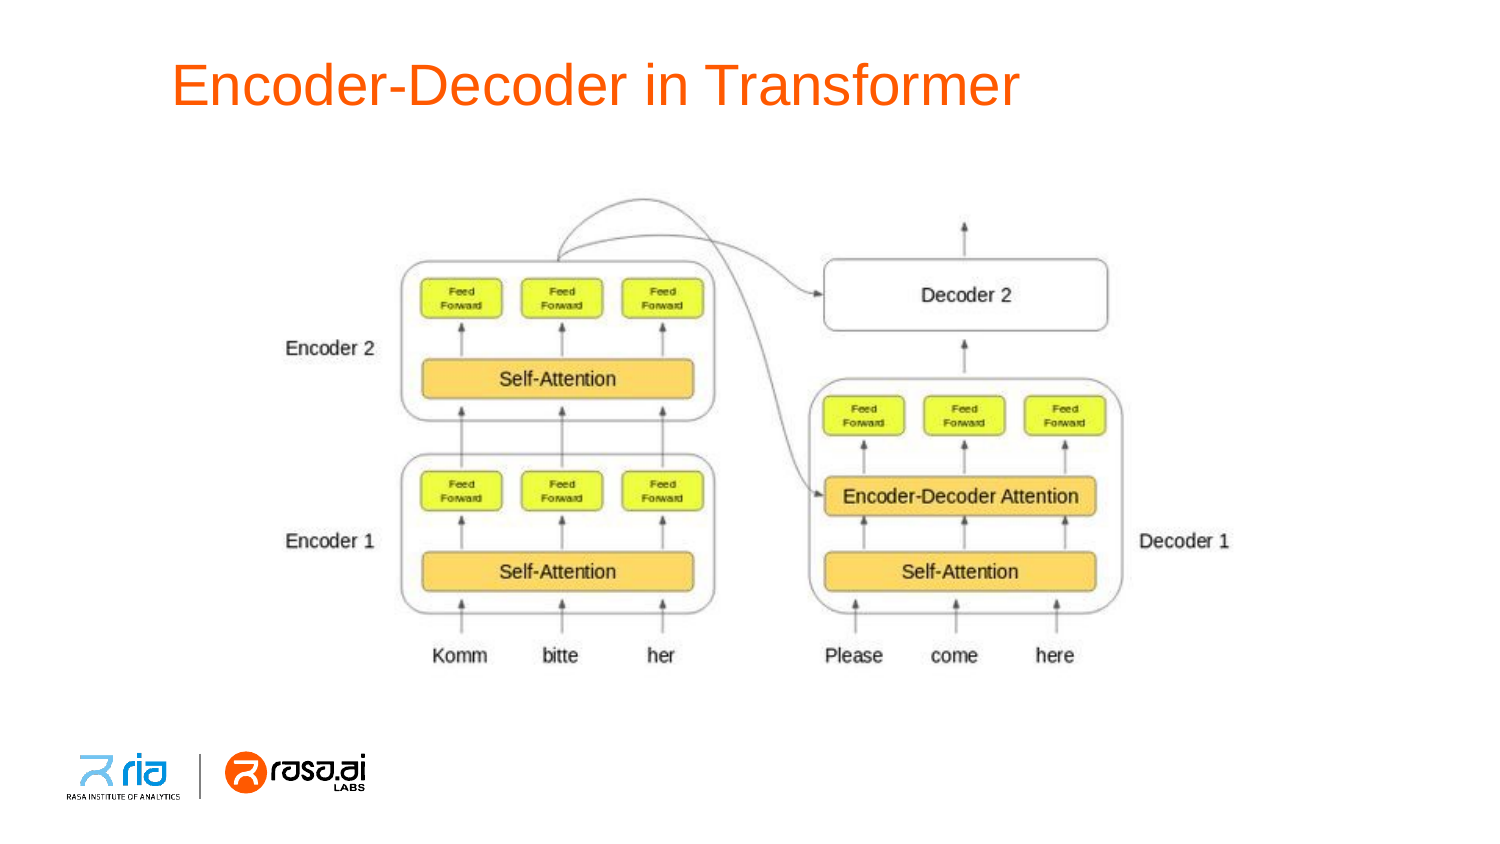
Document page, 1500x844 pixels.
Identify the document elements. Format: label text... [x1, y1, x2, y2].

picture [58, 744, 188, 808]
title Encoder-Decoder in Transformer [93, 44, 1343, 188]
picture [257, 177, 1243, 716]
